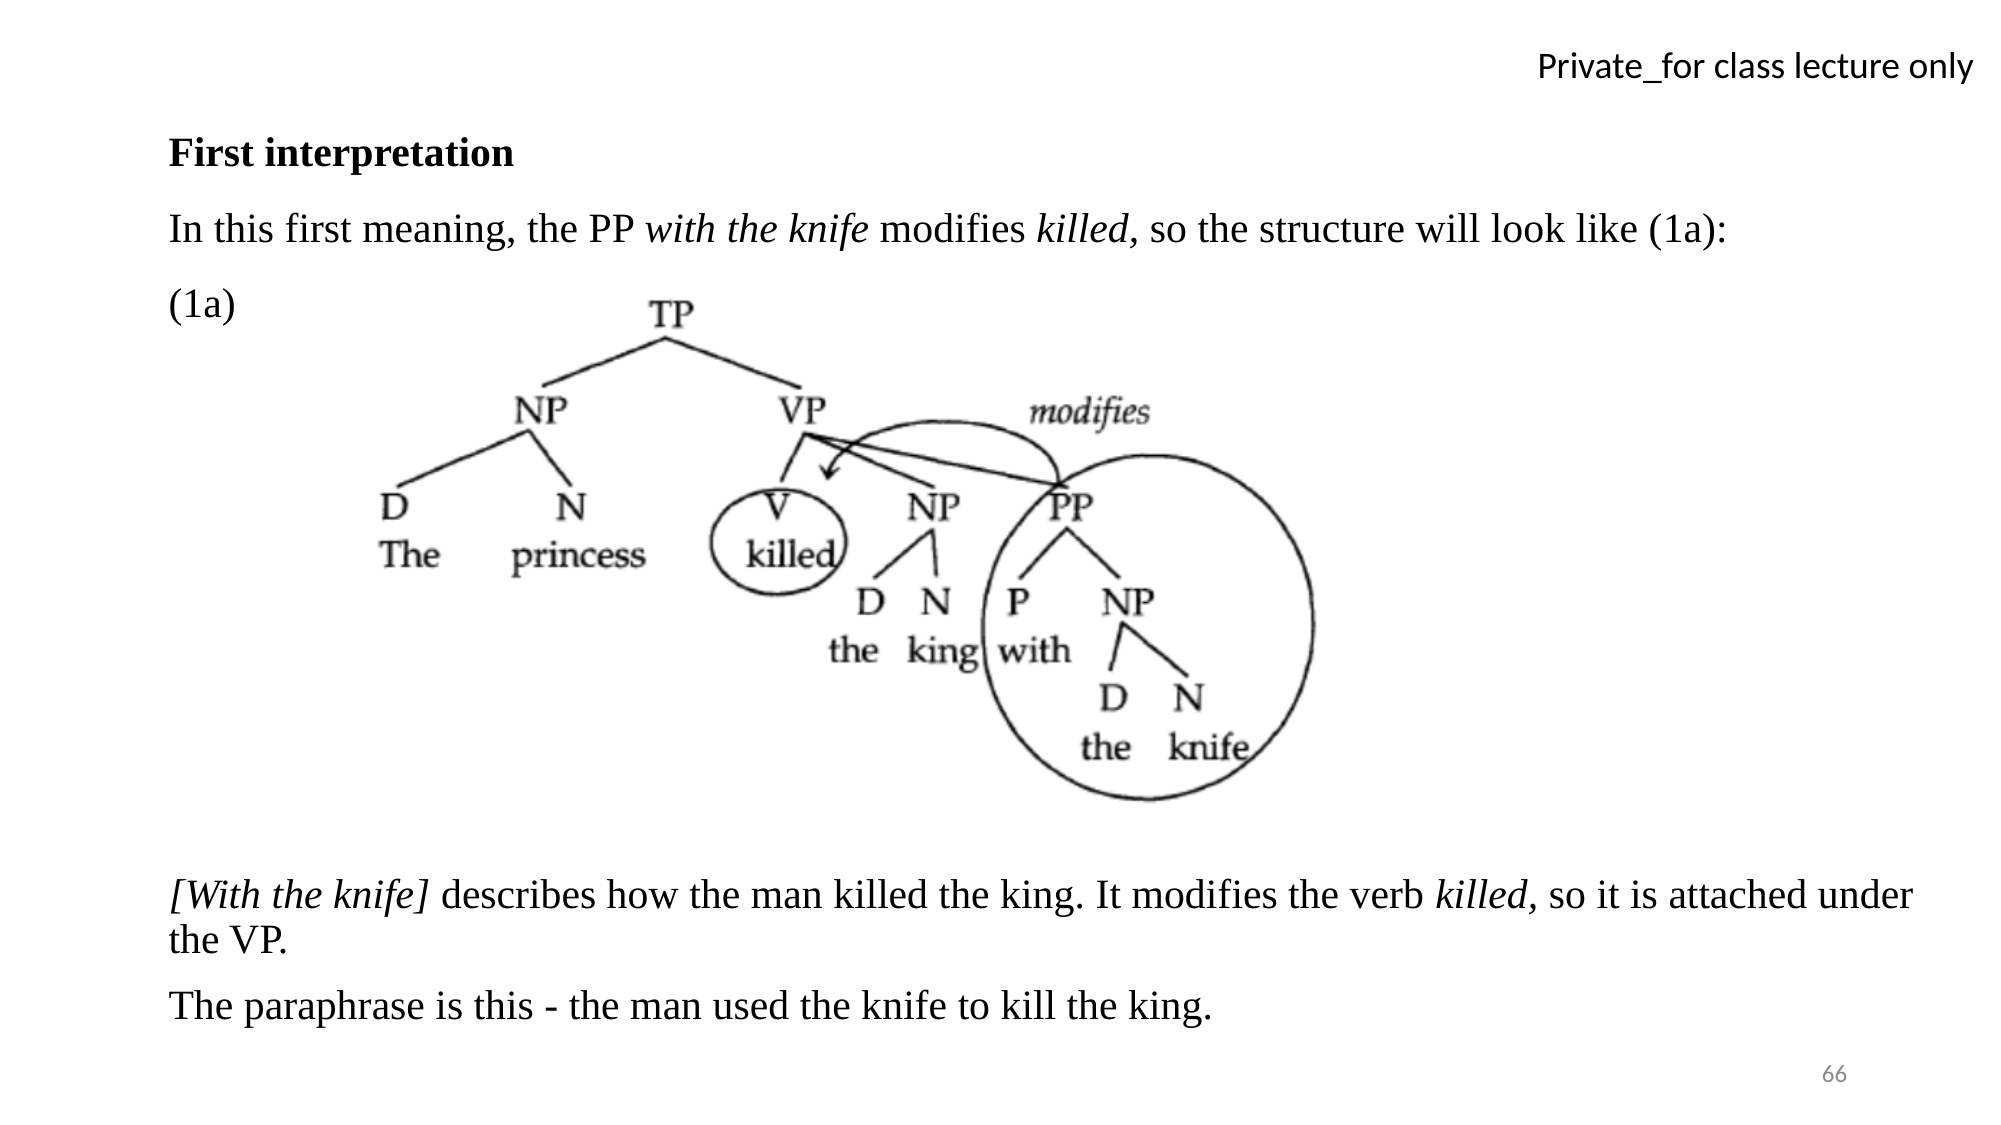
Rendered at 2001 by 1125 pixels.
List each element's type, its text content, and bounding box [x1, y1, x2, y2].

slide_number 66 [1412, 1042, 1863, 1103]
subtitle First interpretation In this first meaning, the PP with the knife modifies killed, so the structure will look like (1a): (1a) [With the knife] describes how the man killed the king. It modifies the verb killed, so it is attached under the VP. The paraphrase is this - the man used the knife to kill the king. [153, 92, 1967, 1059]
picture [366, 269, 1331, 814]
